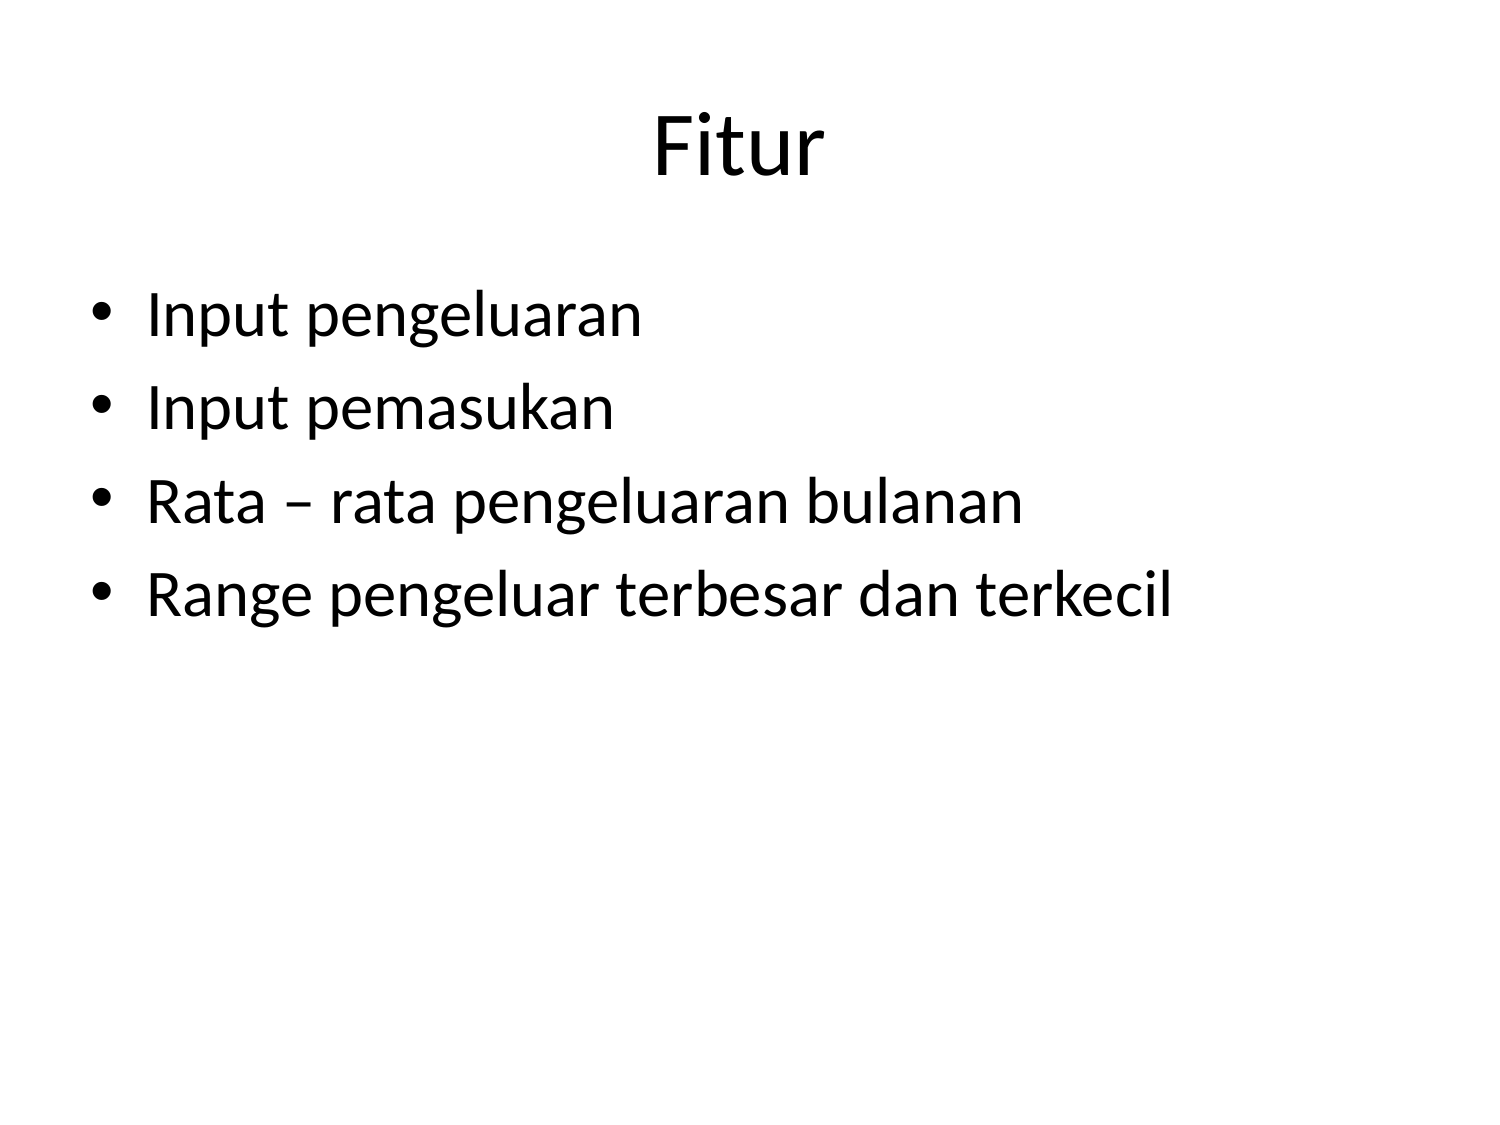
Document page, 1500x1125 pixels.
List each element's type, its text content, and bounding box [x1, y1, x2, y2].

list Input pengeluaran Input pemasukan Rata – rata pengeluaran bulanan Range pengeluar terbesar dan terkecil [75, 262, 1425, 1005]
title Fitur [75, 45, 1425, 233]
